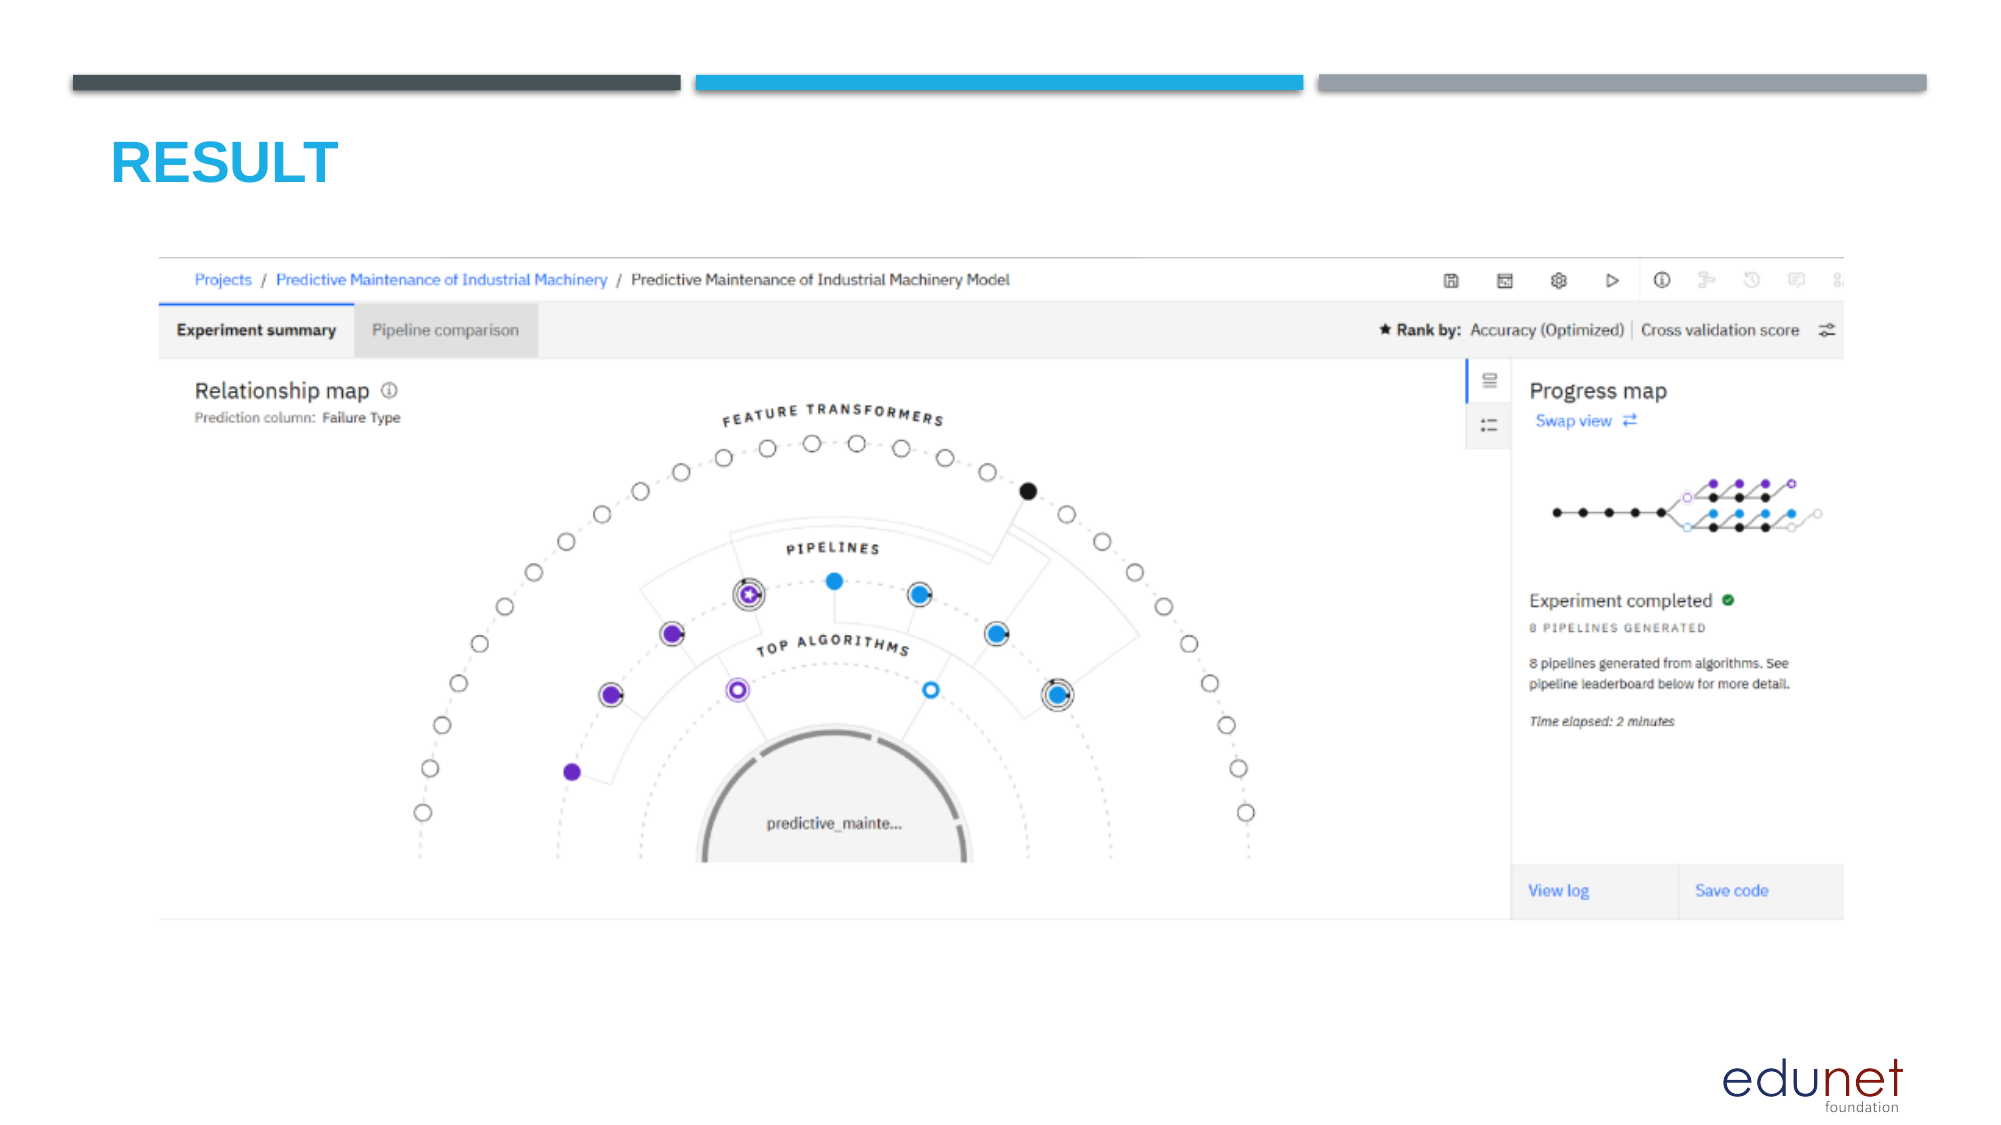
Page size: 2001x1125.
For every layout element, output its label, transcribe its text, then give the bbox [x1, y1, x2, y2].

title Result [95, 115, 1905, 203]
picture [1719, 1056, 1905, 1116]
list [155, 257, 1845, 937]
